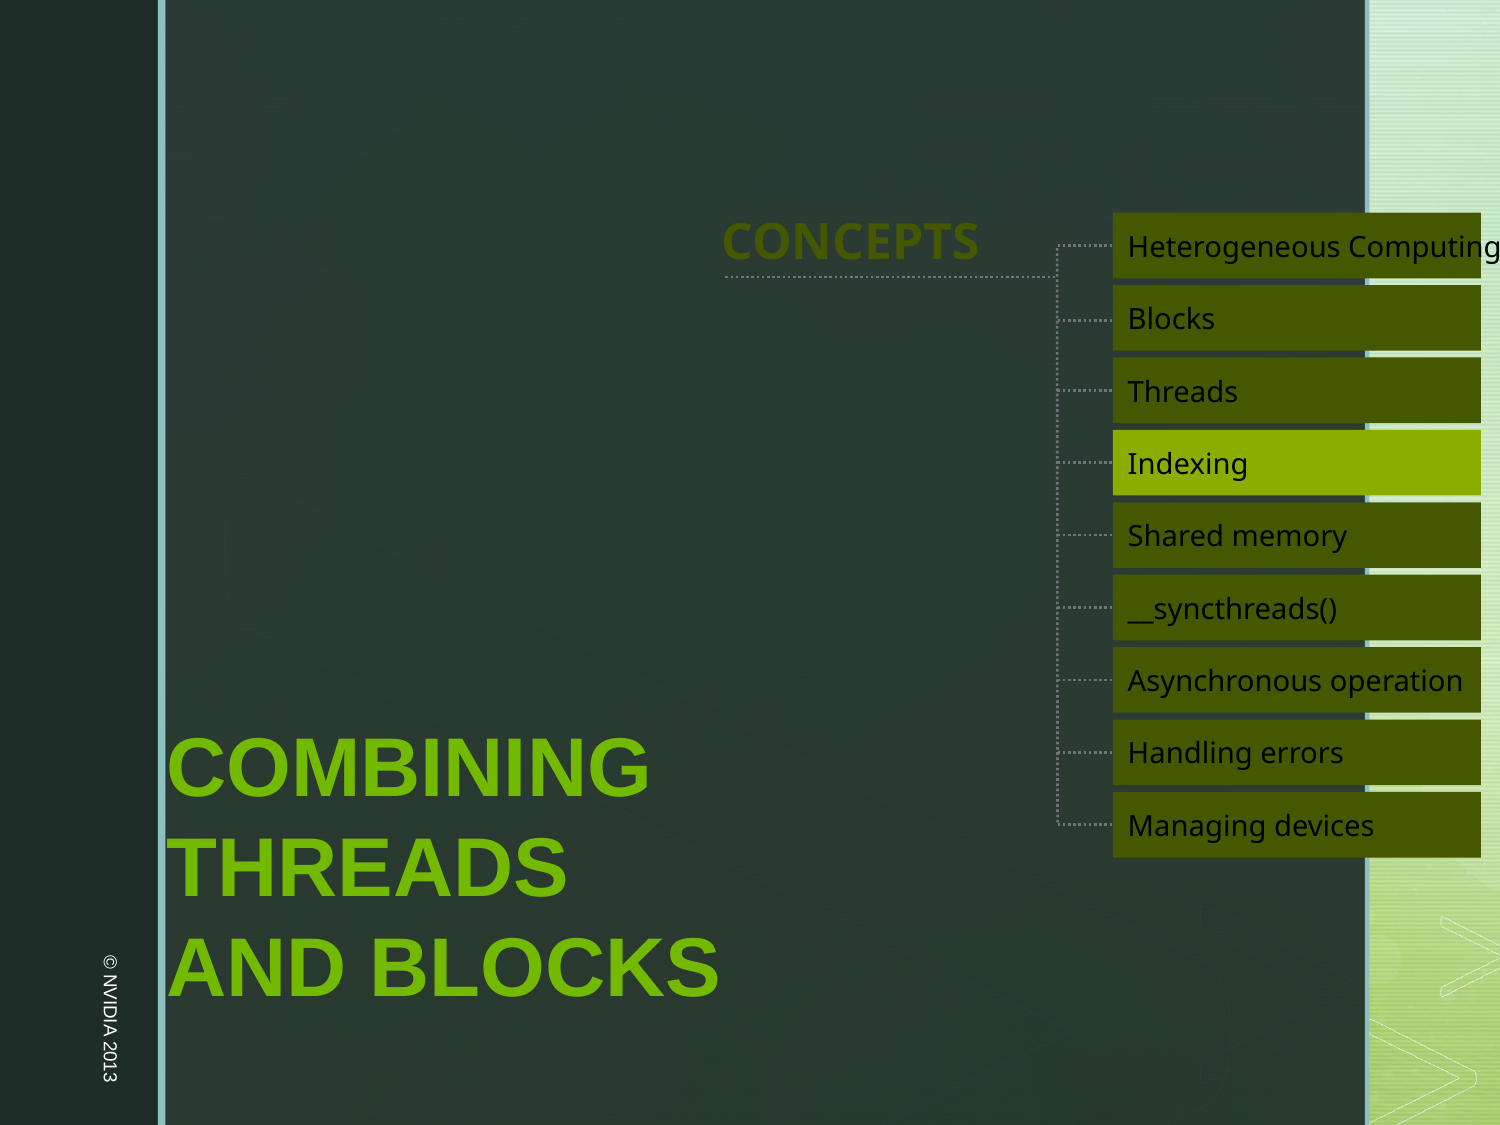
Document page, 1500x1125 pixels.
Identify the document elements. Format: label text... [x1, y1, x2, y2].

text_box Blocks [1112, 285, 1481, 351]
footer © NVIDIA 2013 [97, 132, 128, 1098]
text_box __syncthreads() [1112, 574, 1481, 641]
text_box Combining Threads And Blocks [151, 705, 1127, 1021]
text_box Asynchronous operation [1112, 647, 1481, 713]
picture [1370, 0, 1500, 1125]
text_box Managing devices [1112, 791, 1481, 858]
text_box Indexing [1112, 429, 1481, 496]
text_box Threads [1112, 357, 1481, 424]
text_box Handling errors [1112, 719, 1481, 786]
text_box Shared memory [1112, 502, 1481, 568]
text_box CONCEPTS [706, 201, 996, 277]
text_box Heterogeneous Computing [1112, 212, 1481, 279]
